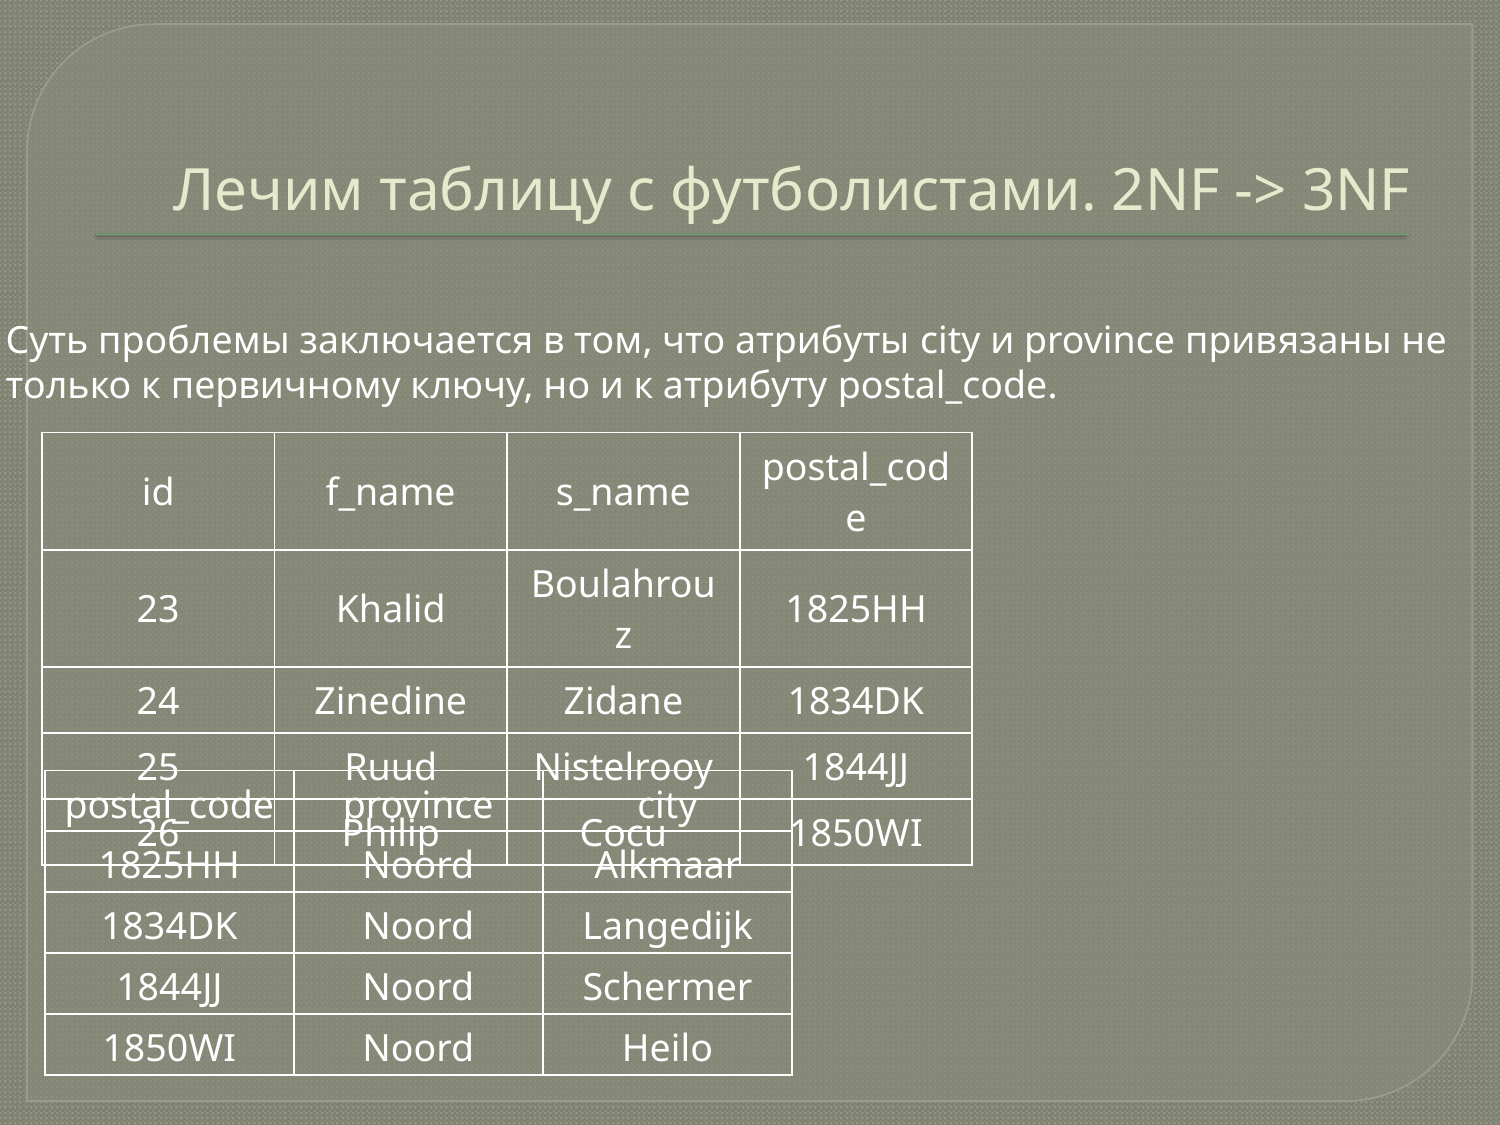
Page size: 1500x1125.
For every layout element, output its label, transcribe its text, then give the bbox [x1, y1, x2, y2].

text_box Суть проблемы заключается в том, что атрибуты city и province привязаны не только к первичному ключу, но и к атрибуту postal_code. [0, 308, 1472, 414]
table_cell Ruud [275, 734, 506, 770]
table_header s_name [508, 433, 739, 549]
table_cell Schermer [544, 954, 791, 1013]
table_cell 23 [43, 551, 274, 666]
table_cell Khalid [275, 551, 506, 666]
table_cell 1850WI [793, 800, 971, 864]
table_cell 24 [43, 668, 274, 732]
table_cell Noord [295, 1015, 542, 1074]
table_cell 1844JJ [741, 734, 971, 798]
table_header province [295, 771, 542, 830]
table_cell 1825HH [46, 832, 293, 891]
table_cell Nistelrooy [508, 734, 739, 770]
table_cell 1834DK [741, 668, 971, 732]
table_cell Noord [295, 832, 542, 891]
table_cell Langedijk [544, 893, 791, 952]
table_cell Zinedine [275, 668, 506, 732]
table_cell Boulahrouz [508, 551, 739, 666]
table_cell 1825HH [741, 551, 971, 666]
table_cell Noord [295, 893, 542, 952]
table_cell Noord [295, 954, 542, 1013]
table_cell Zidane [508, 668, 739, 732]
title Лечим таблицу с футболистами. 2NF -> 3NF [75, 41, 1425, 230]
table_cell 1850WI [46, 1015, 293, 1074]
table_header postal_code [741, 433, 971, 549]
table_header f_name [275, 433, 506, 549]
table_cell Heilo [544, 1015, 791, 1074]
table_cell 25 [43, 734, 274, 770]
table_header city [544, 771, 791, 830]
table_cell Alkmaar [544, 832, 791, 891]
table_cell 1844JJ [46, 954, 293, 1013]
table_header postal_code [46, 771, 293, 830]
table_header id [43, 433, 274, 549]
table_cell 1834DK [46, 893, 293, 952]
